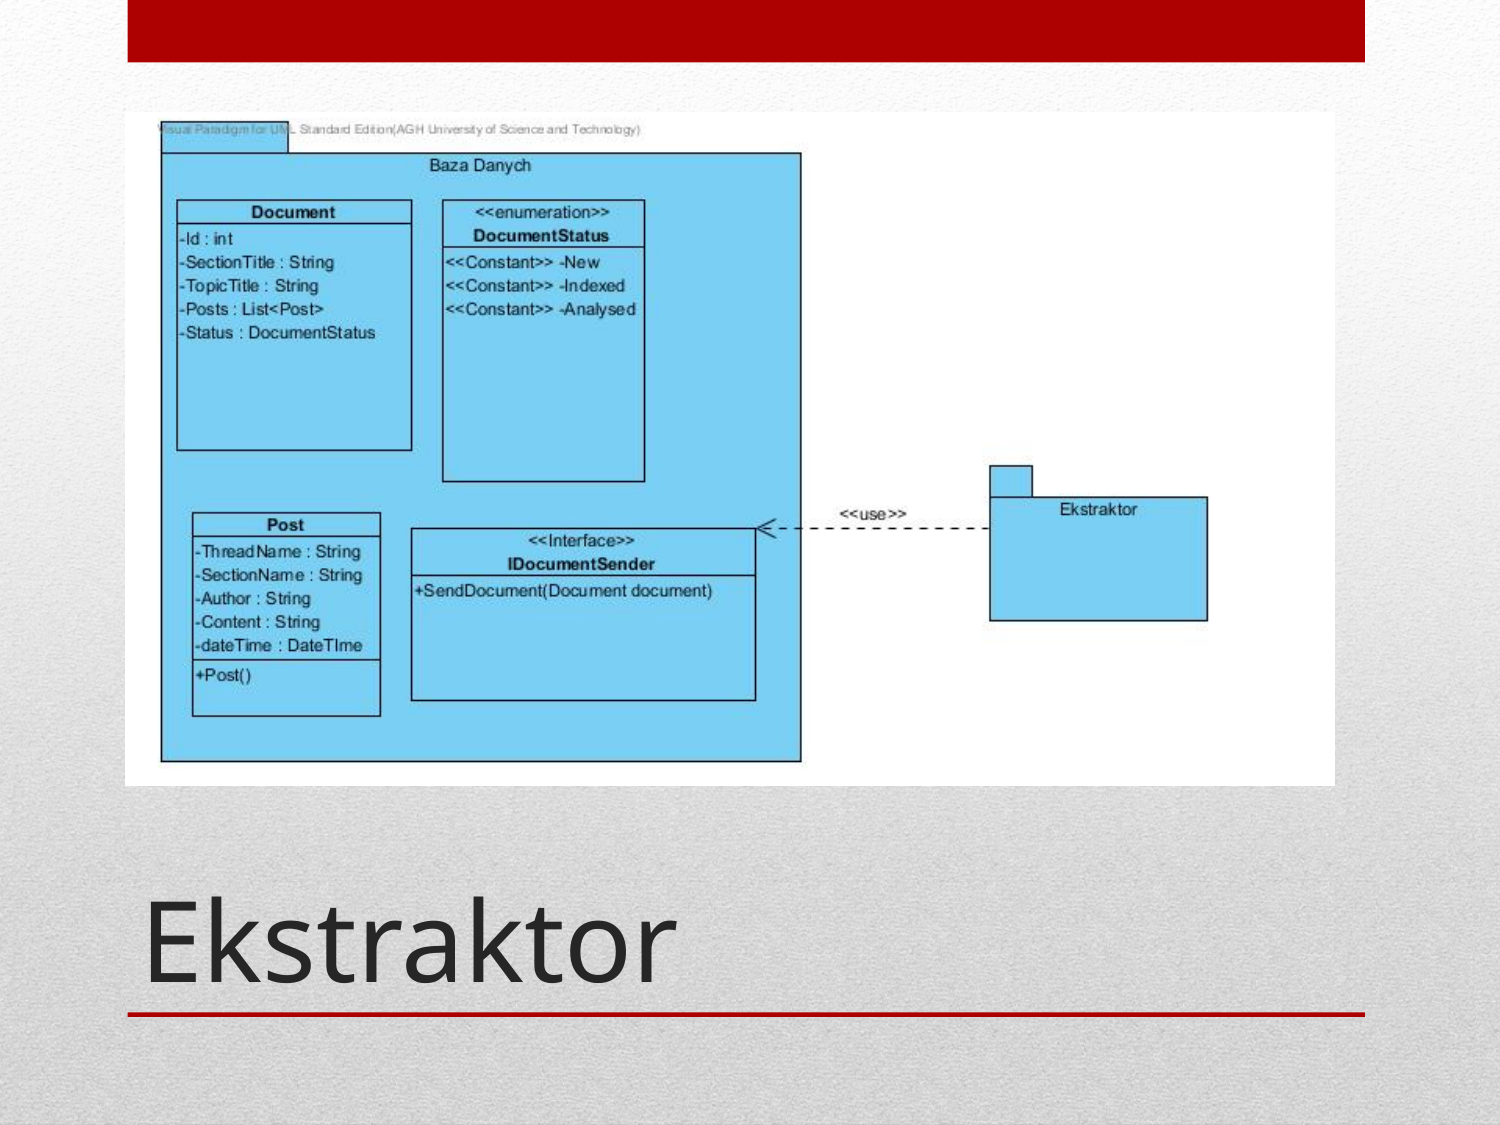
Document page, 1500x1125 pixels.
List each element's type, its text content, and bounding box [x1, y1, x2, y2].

picture [124, 111, 1336, 787]
title Ekstraktor [125, 796, 1238, 1013]
